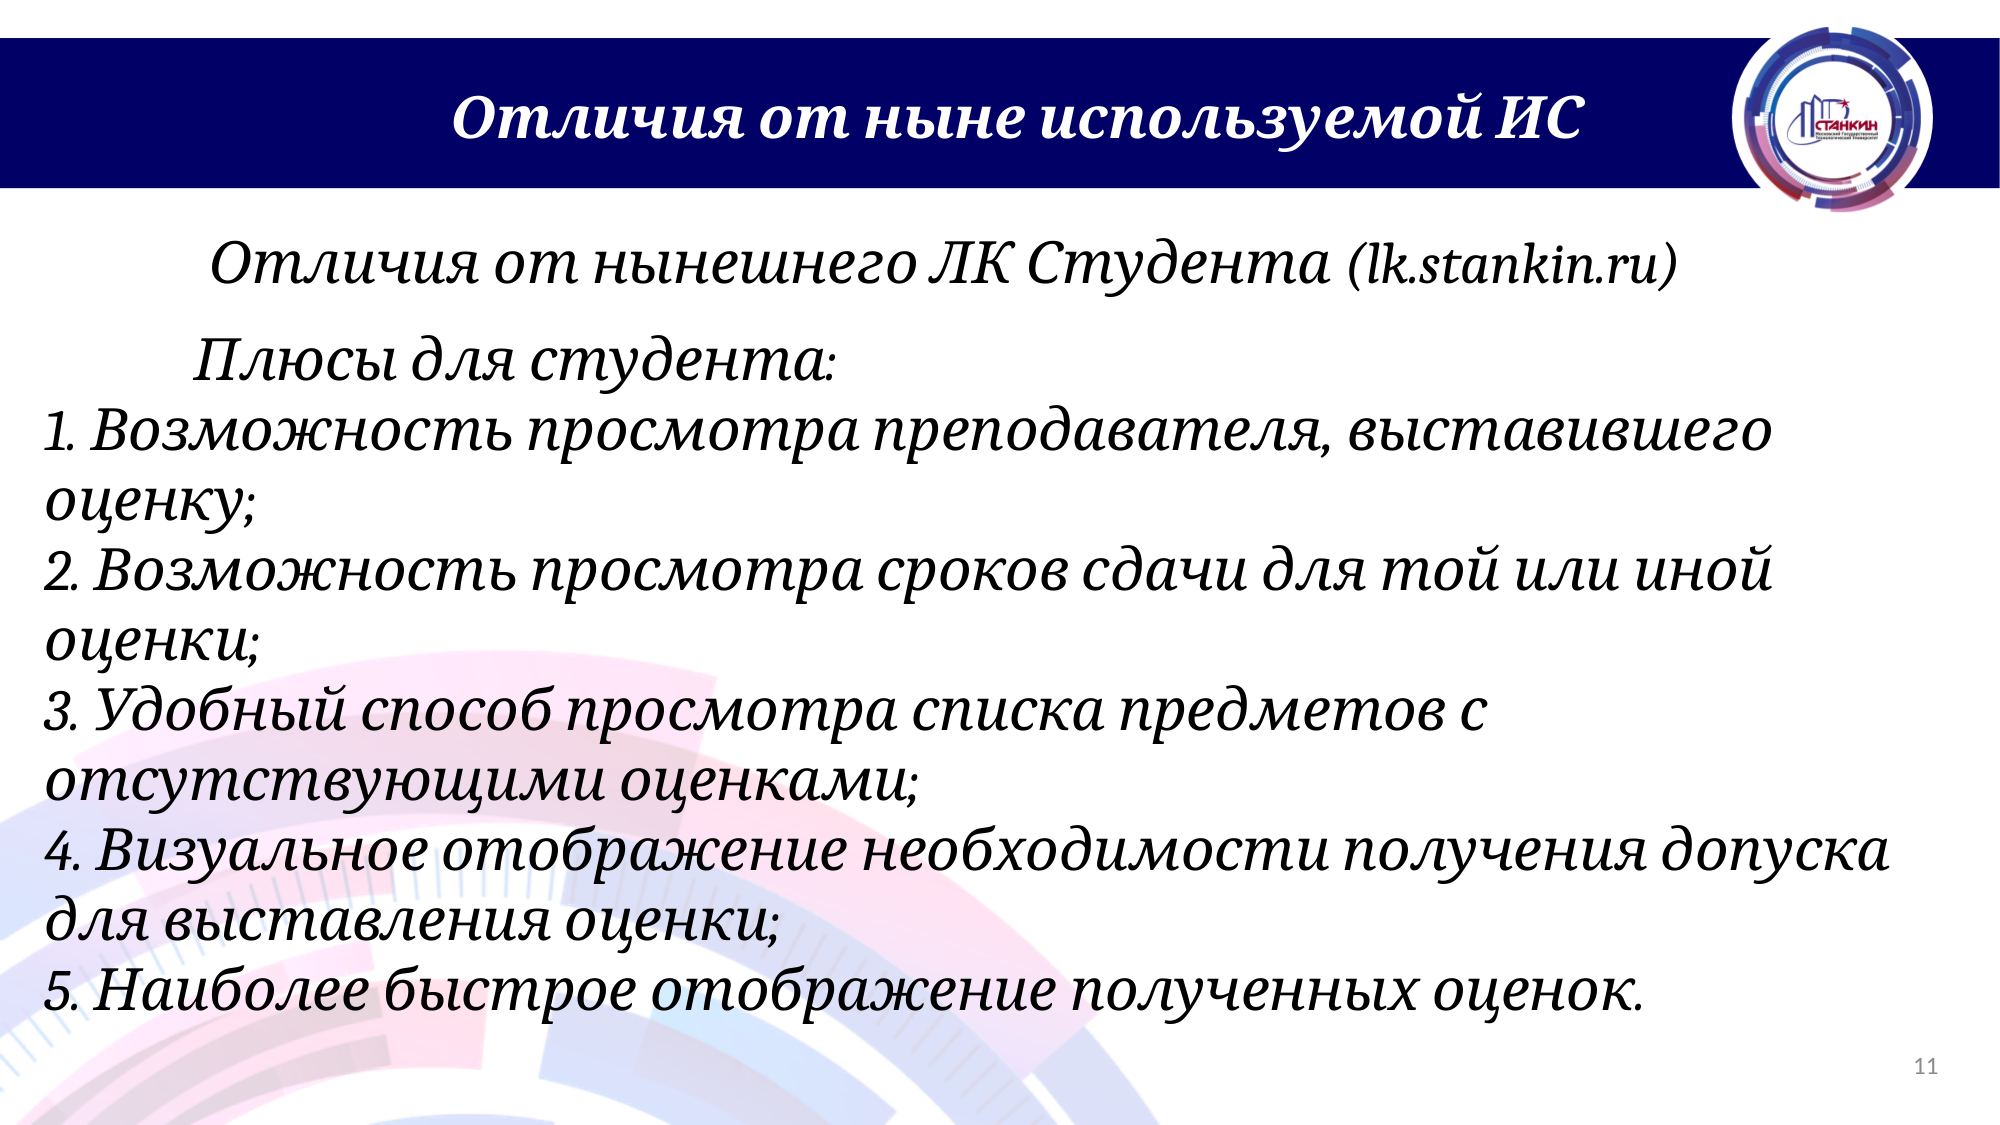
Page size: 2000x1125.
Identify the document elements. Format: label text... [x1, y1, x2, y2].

text_box Отличия от нынешнего ЛК Студента (lk.stankin.ru) [194, 217, 1894, 300]
text_box 11 [1873, 1035, 1954, 1095]
text_box Плюсы для студента: 1. Возможность просмотра преподавателя, выставившего оценку; 2. Возможность просмотра сроков сдачи для той или иной оценки; 3. Удобный способ просмотра списка предметов с отсутствующими оценками; 4. Визуальное отображение необходимости получения допуска для выставления оценки; 5. Наиболее быстрое отображение полученных оценок. [29, 314, 1965, 1008]
text_box [302, 52, 1732, 178]
picture [0, 0, 2000, 1125]
